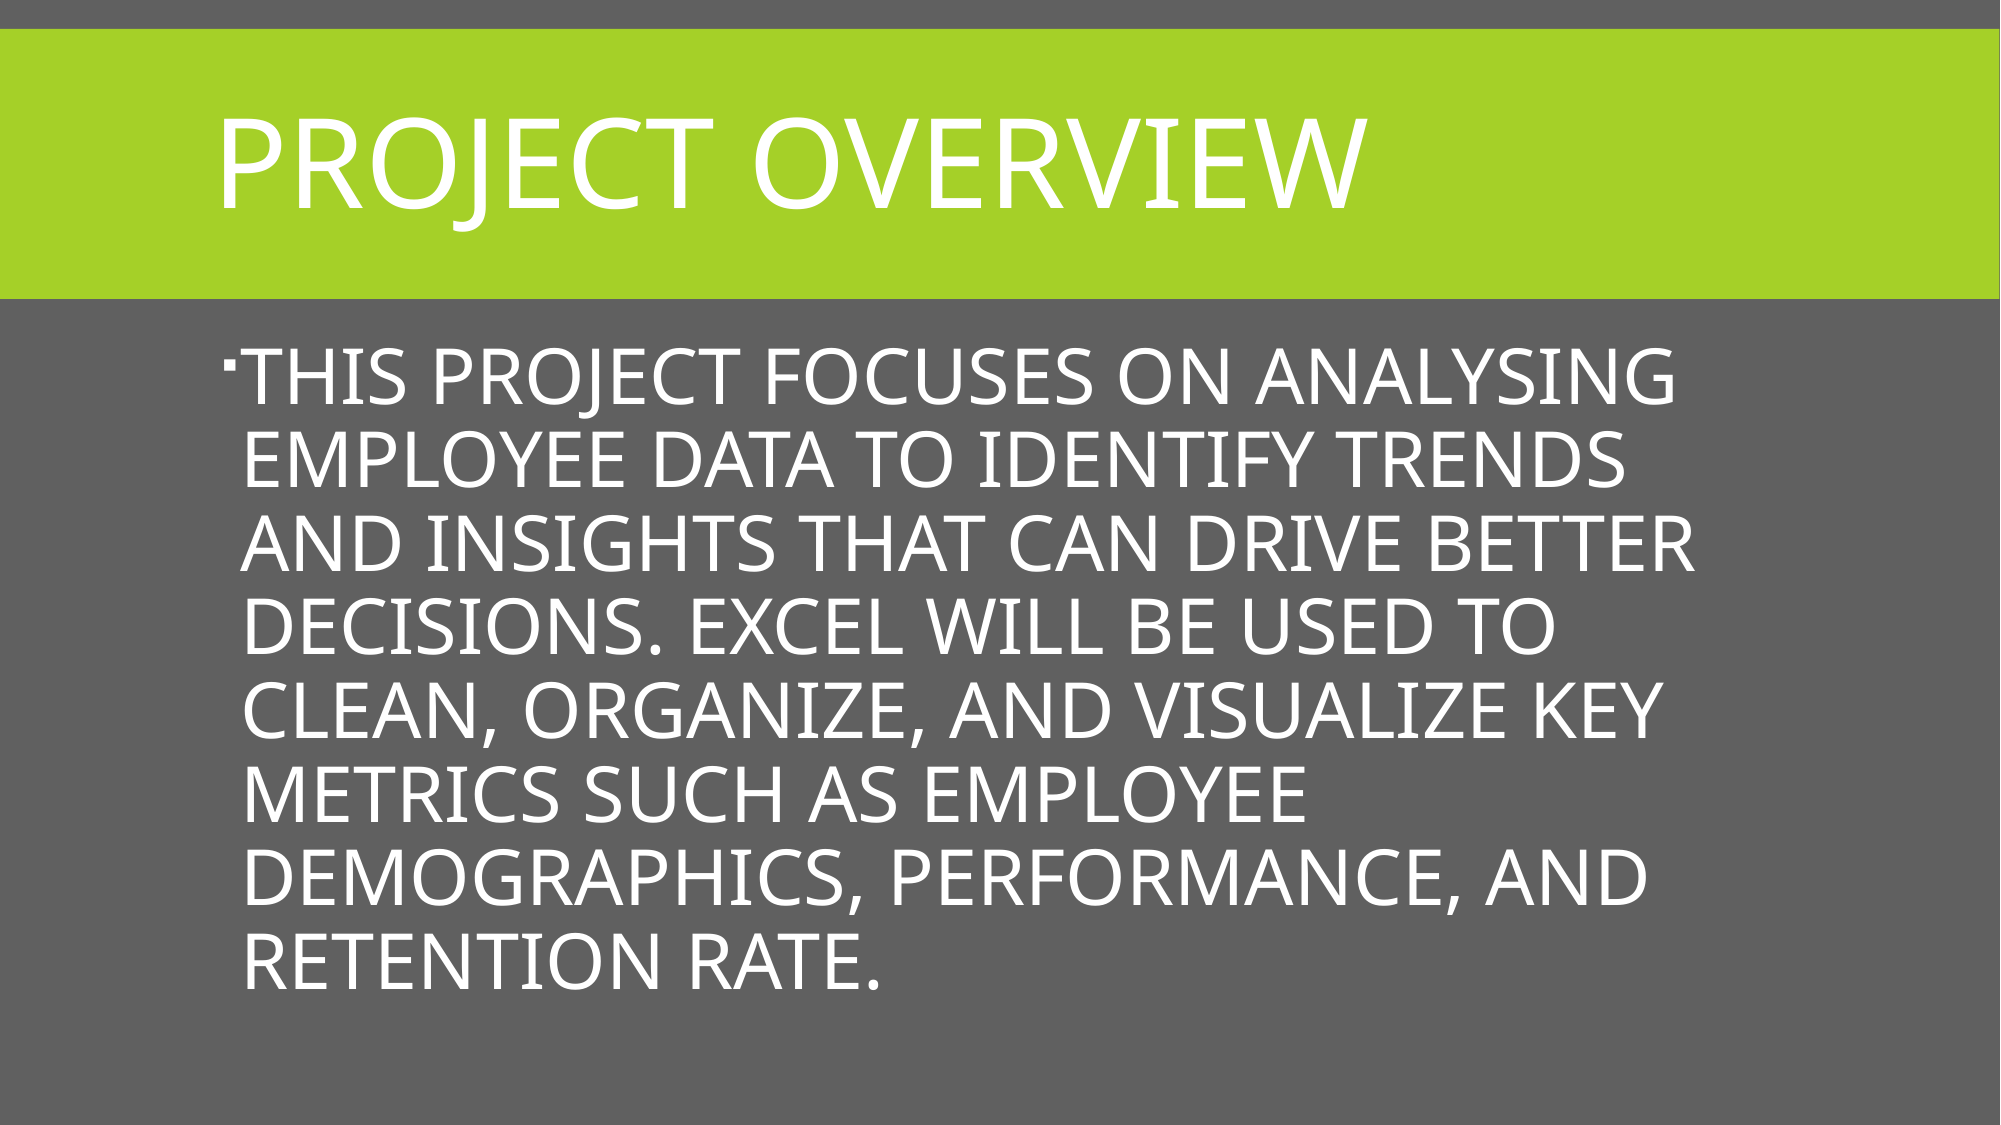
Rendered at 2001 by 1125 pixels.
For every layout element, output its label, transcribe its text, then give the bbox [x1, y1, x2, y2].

list THIS PROJECT FOCUSES ON ANALYSING EMPLOYEE DATA TO IDENTIFY TRENDS AND INSIGHTS THAT CAN DRIVE BETTER DECISIONS. EXCEL WILL BE USED TO CLEAN, ORGANIZE, AND VISUALIZE KEY METRICS SUCH AS EMPLOYEE DEMOGRAPHICS, PERFORMANCE, AND RETENTION RATE. [197, 329, 1803, 1020]
title PROJECT OVERVIEW [197, 46, 1803, 295]
